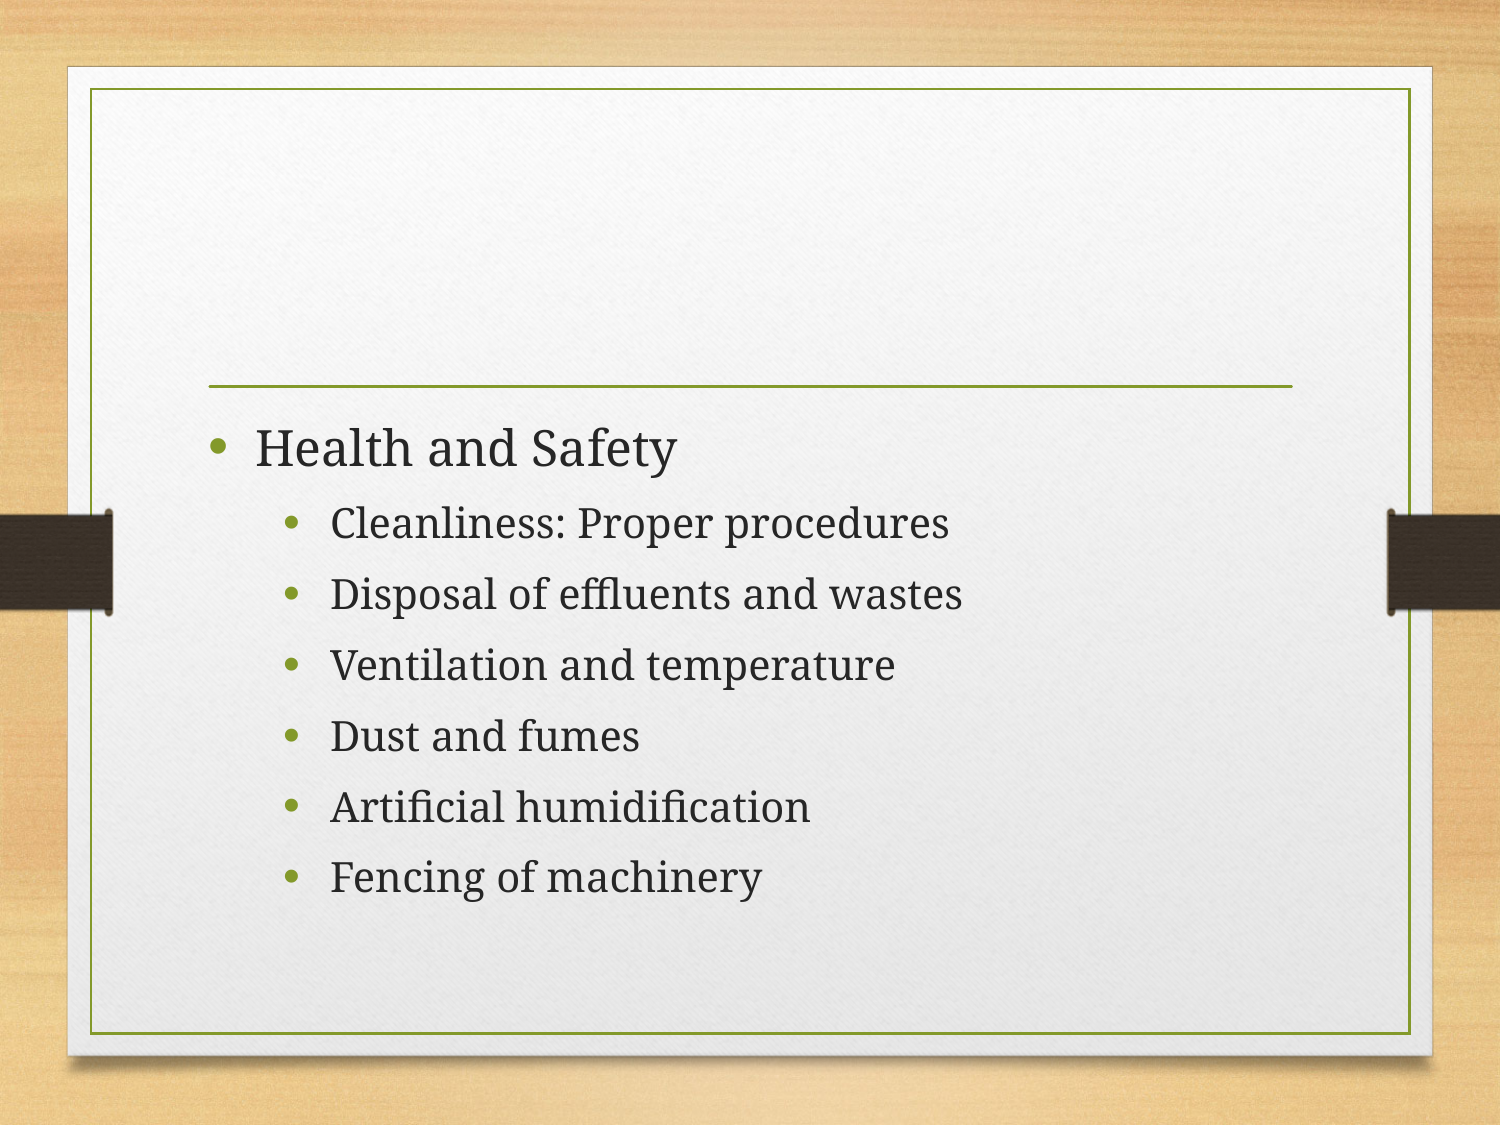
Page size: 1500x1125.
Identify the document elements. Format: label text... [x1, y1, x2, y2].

list Health and Safety Cleanliness: Proper procedures Disposal of effluents and wastes Ventilation and temperature Dust and fumes Artificial humidification Fencing of machinery [193, 408, 1309, 974]
picture [0, 0, 1500, 1125]
